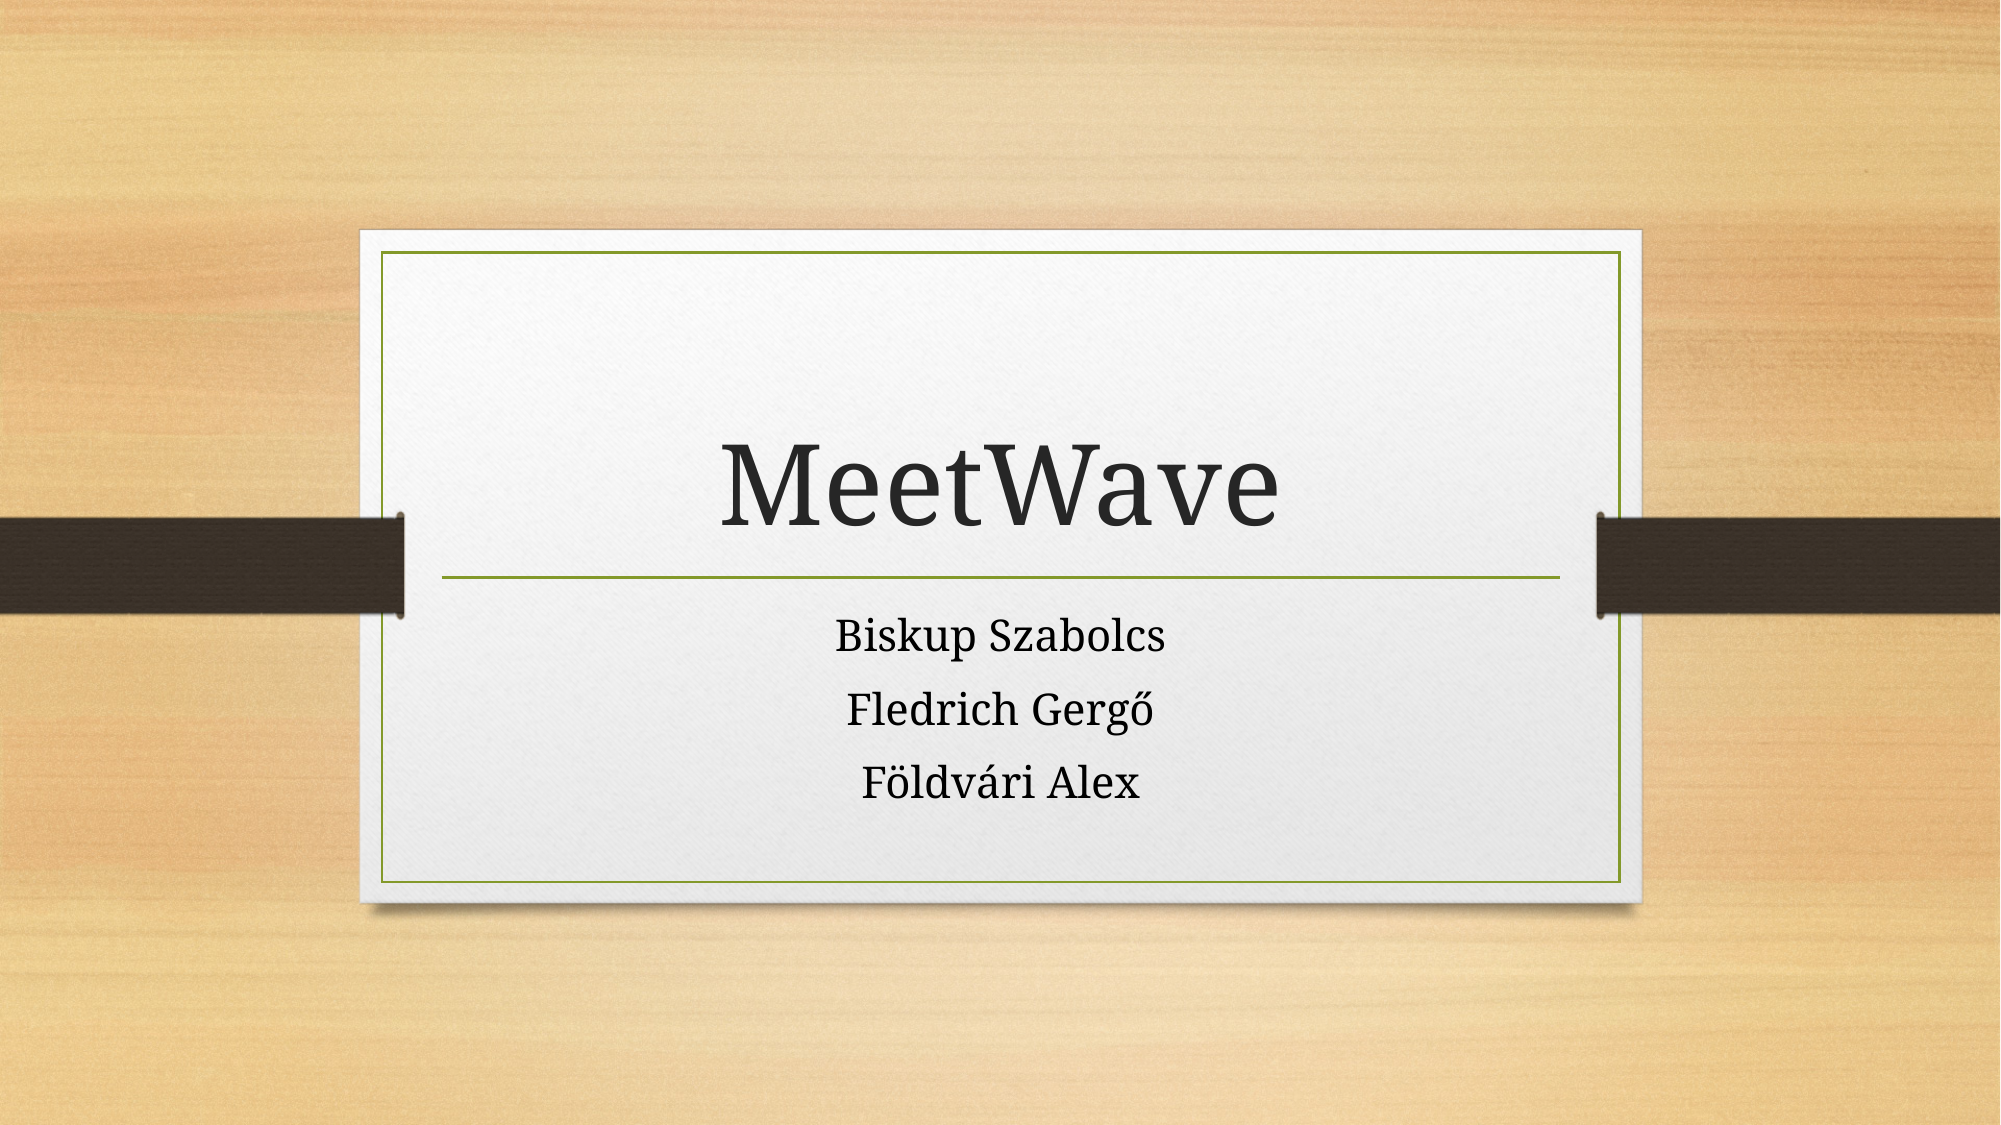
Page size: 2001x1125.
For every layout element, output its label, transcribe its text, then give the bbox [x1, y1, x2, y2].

picture [0, 0, 2001, 1125]
subtitle Biskup Szabolcs Fledrich Gergő Földvári Alex [441, 600, 1560, 817]
title MeetWave [441, 306, 1560, 556]
